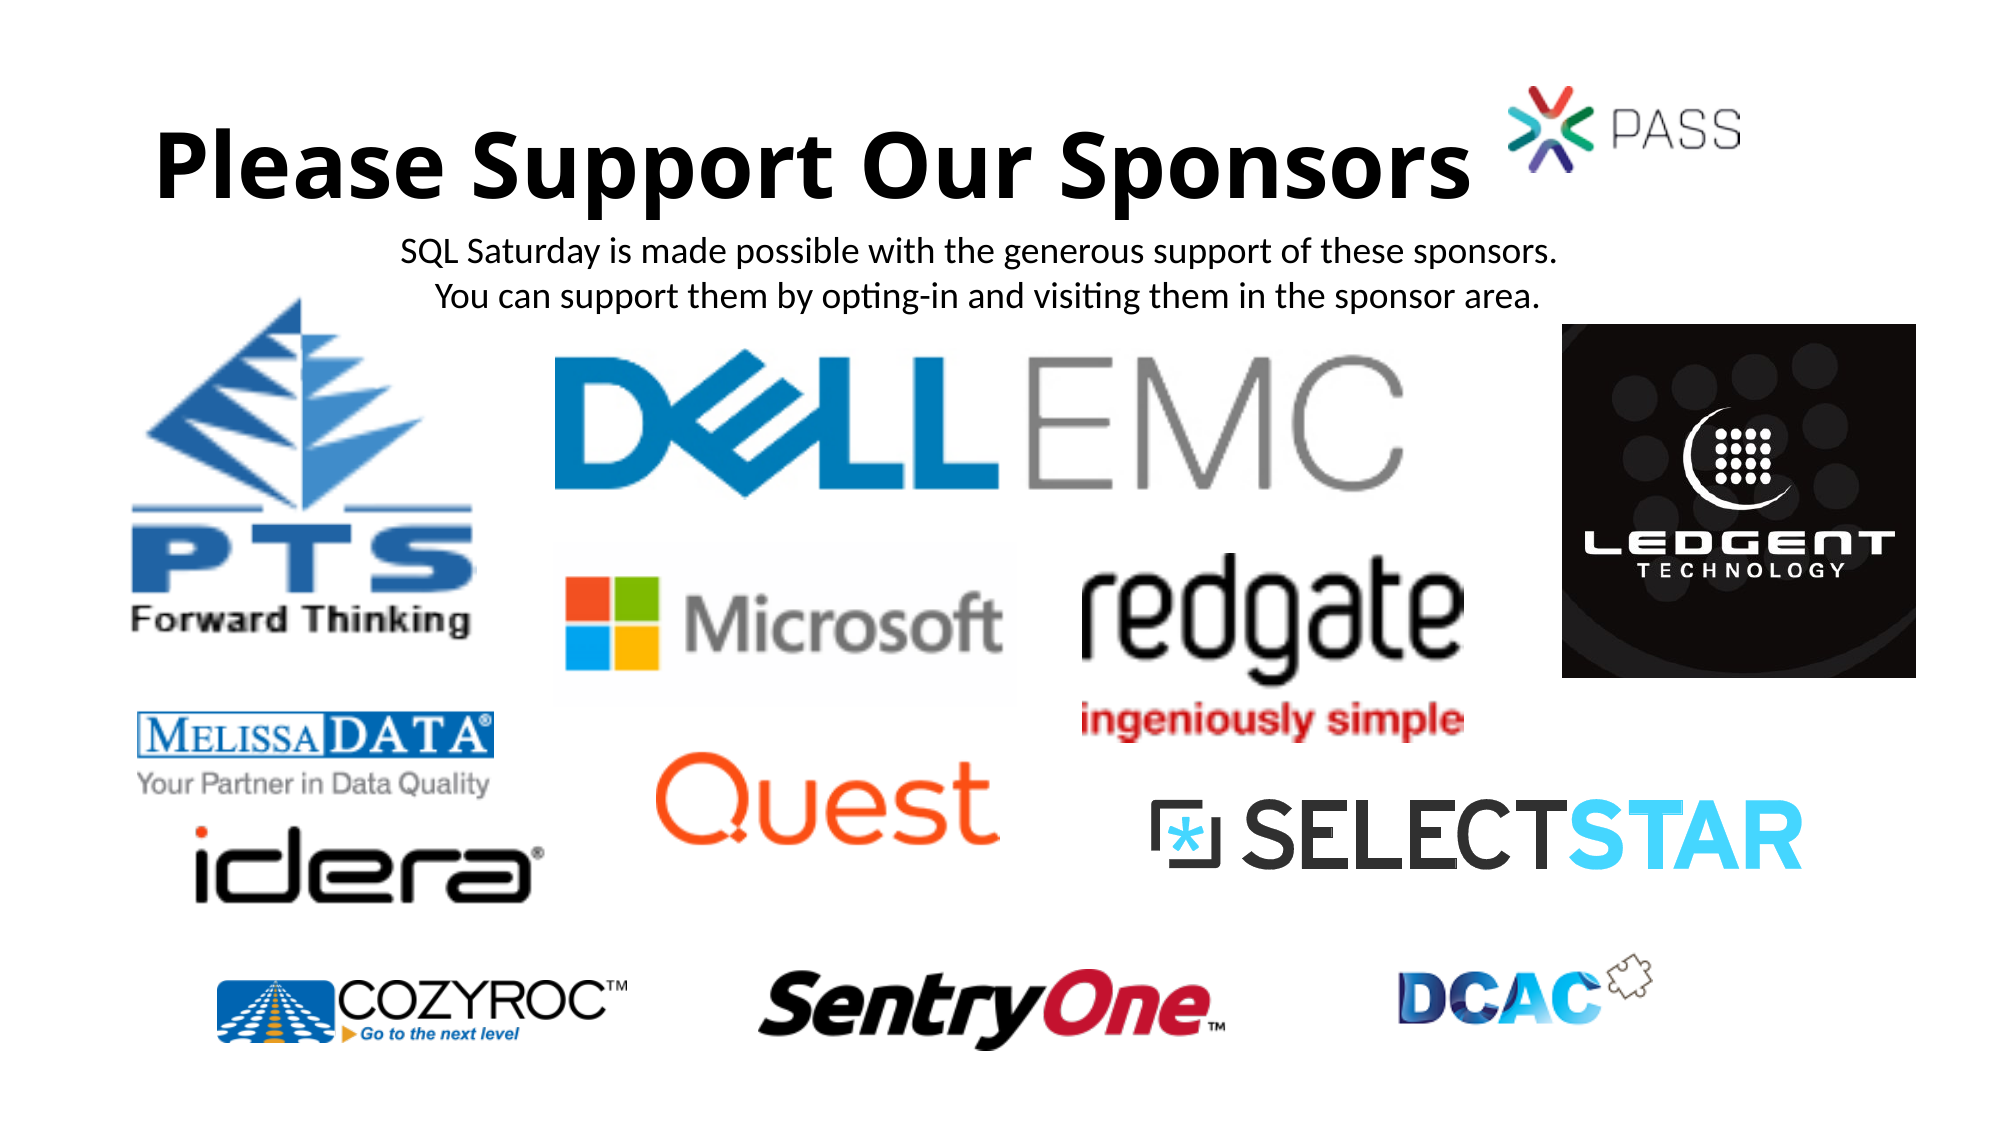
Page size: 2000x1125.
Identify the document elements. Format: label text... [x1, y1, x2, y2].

picture [555, 348, 1406, 500]
picture [1508, 86, 1740, 174]
picture [553, 542, 1017, 707]
picture [1151, 798, 1802, 870]
picture [758, 969, 1227, 1051]
picture [1082, 553, 1464, 743]
picture [656, 738, 1000, 860]
picture [137, 693, 554, 935]
text_box SQL Saturday is made possible with the generous support of these sponsors. You can support them by opting-in and visiting them in the sponsor area. [324, 218, 1653, 324]
picture [217, 980, 627, 1043]
picture [1562, 324, 1916, 678]
picture [583, 383, 643, 464]
picture [129, 289, 477, 645]
title Please Support Our Sponsors [137, 59, 1862, 278]
picture [1386, 942, 1653, 1049]
